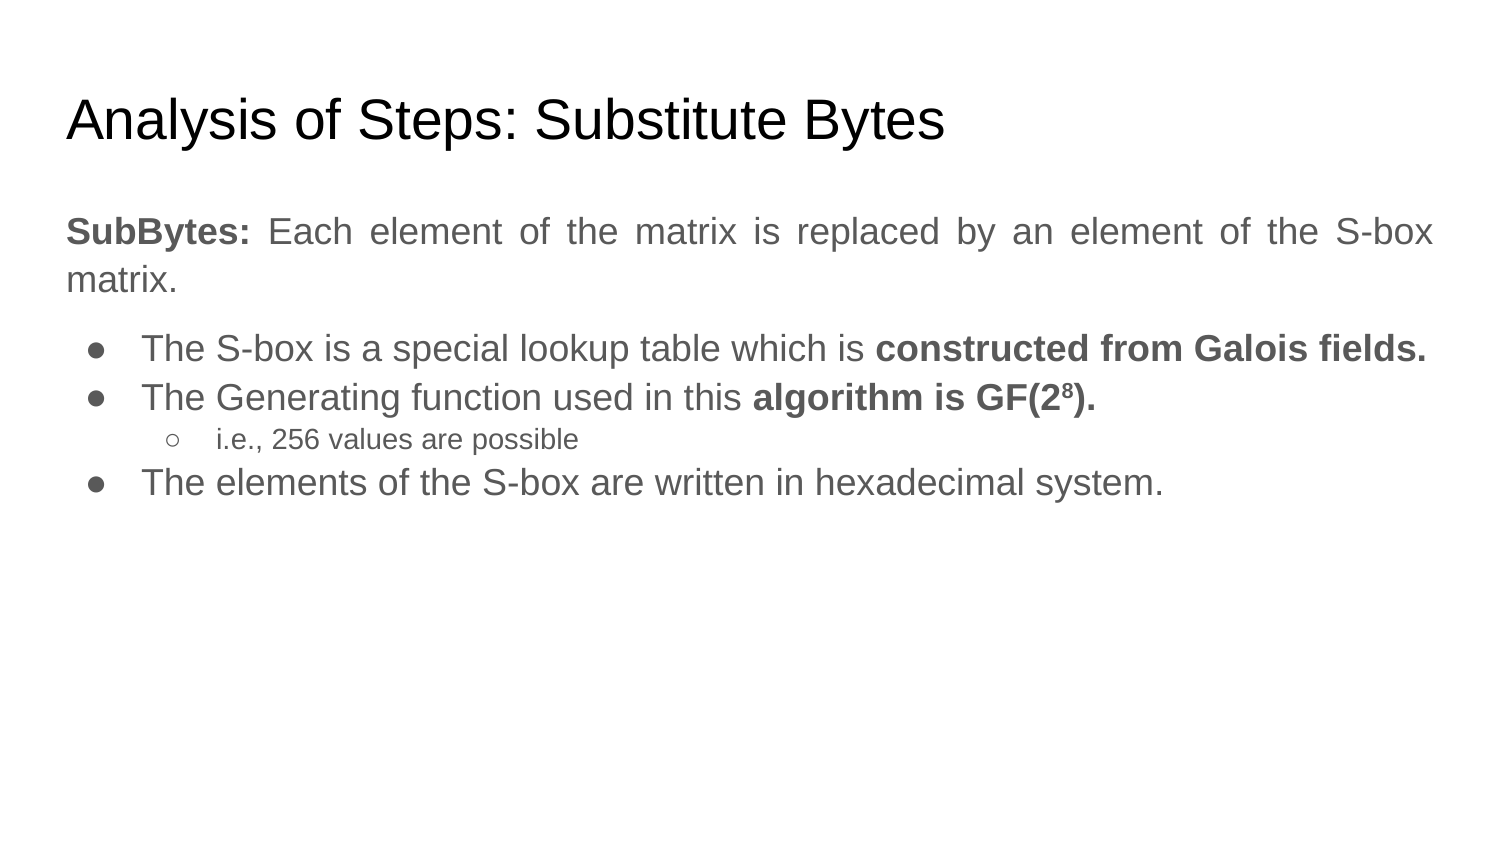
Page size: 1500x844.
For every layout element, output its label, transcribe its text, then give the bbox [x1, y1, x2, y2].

list SubBytes: Each element of the matrix is replaced by an element of the S-box matrix. The S-box is a special lookup table which is constructed from Galois fields. The Generating function used in this algorithm is GF(28). i.e., 256 values are possible The elements of the S-box are written in hexadecimal system. [51, 189, 1449, 750]
title Analysis of Steps: Substitute Bytes [51, 72, 1449, 167]
